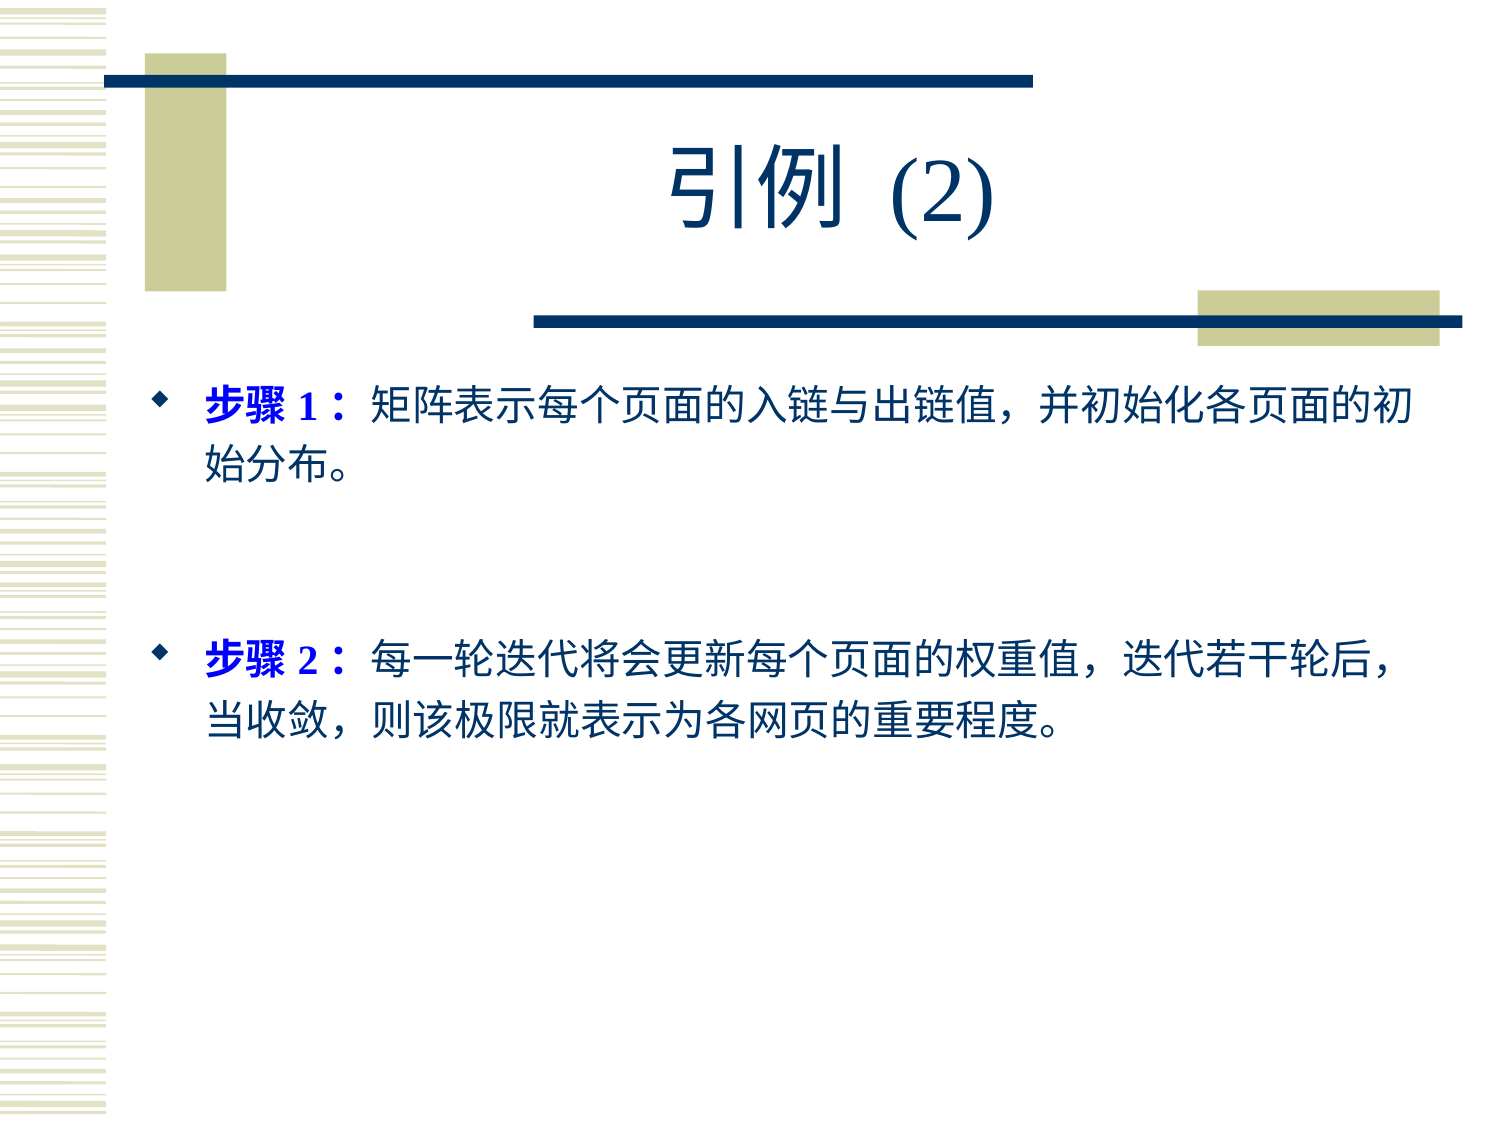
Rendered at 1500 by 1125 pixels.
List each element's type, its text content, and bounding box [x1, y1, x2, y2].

title 引例 (2) [224, 99, 1436, 288]
